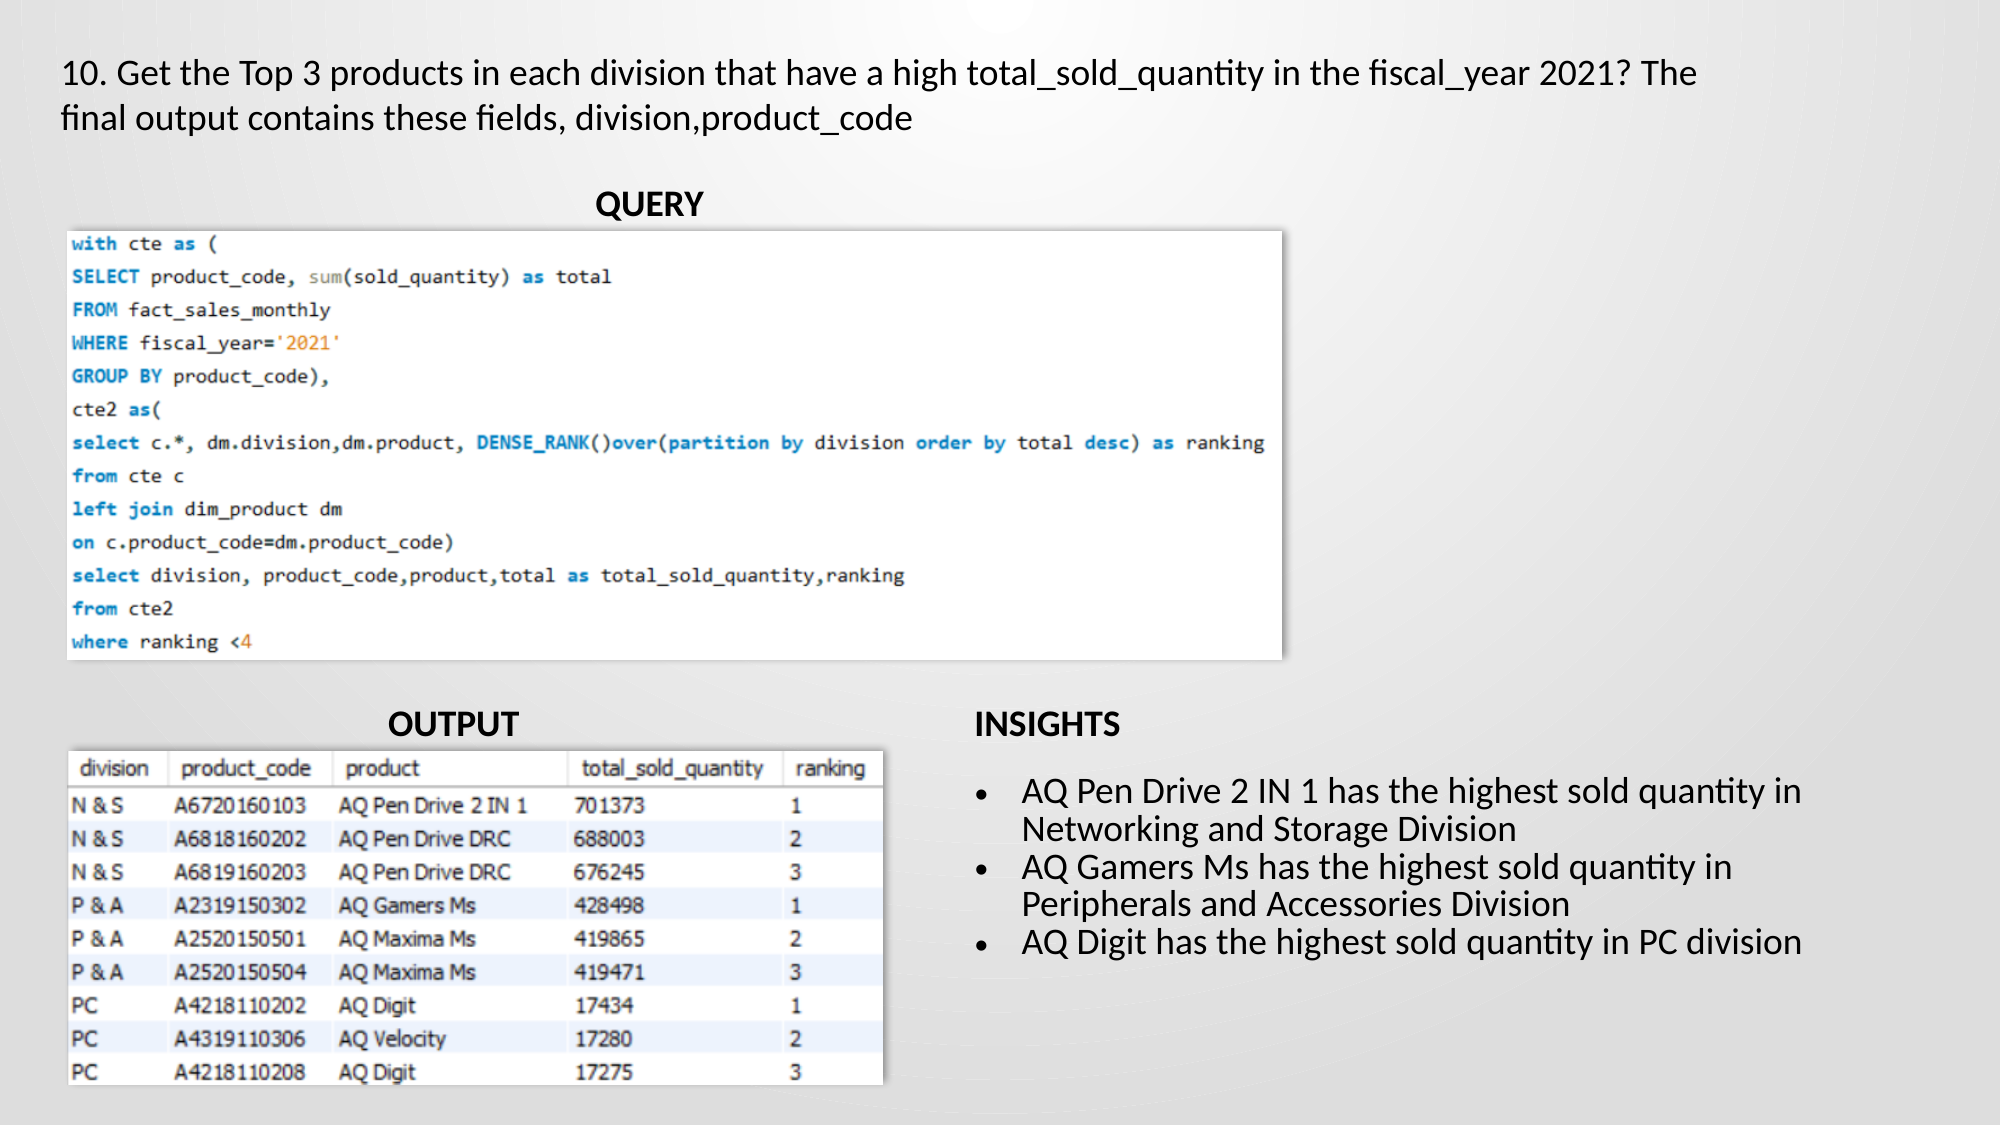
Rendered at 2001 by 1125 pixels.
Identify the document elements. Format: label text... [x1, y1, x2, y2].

text_box QUERY [580, 171, 842, 231]
text_box OUTPUT [373, 692, 635, 751]
picture [67, 751, 883, 1085]
text_box 10. Get the Top 3 products in each division that have a high total_sold_quantity in the fiscal_year 2021? The final output contains these fields, division,product_code [45, 40, 1719, 146]
picture [67, 231, 1282, 660]
text_box INSIGHTS [959, 692, 1960, 752]
table_header AQ Pen Drive 2 IN 1 has the highest sold quantity in Networking and Storage Division AQ Gamers Ms has the highest sold quantity in Peripherals and Accessories Division AQ Digit has the highest sold quantity in PC division [960, 746, 1821, 1031]
